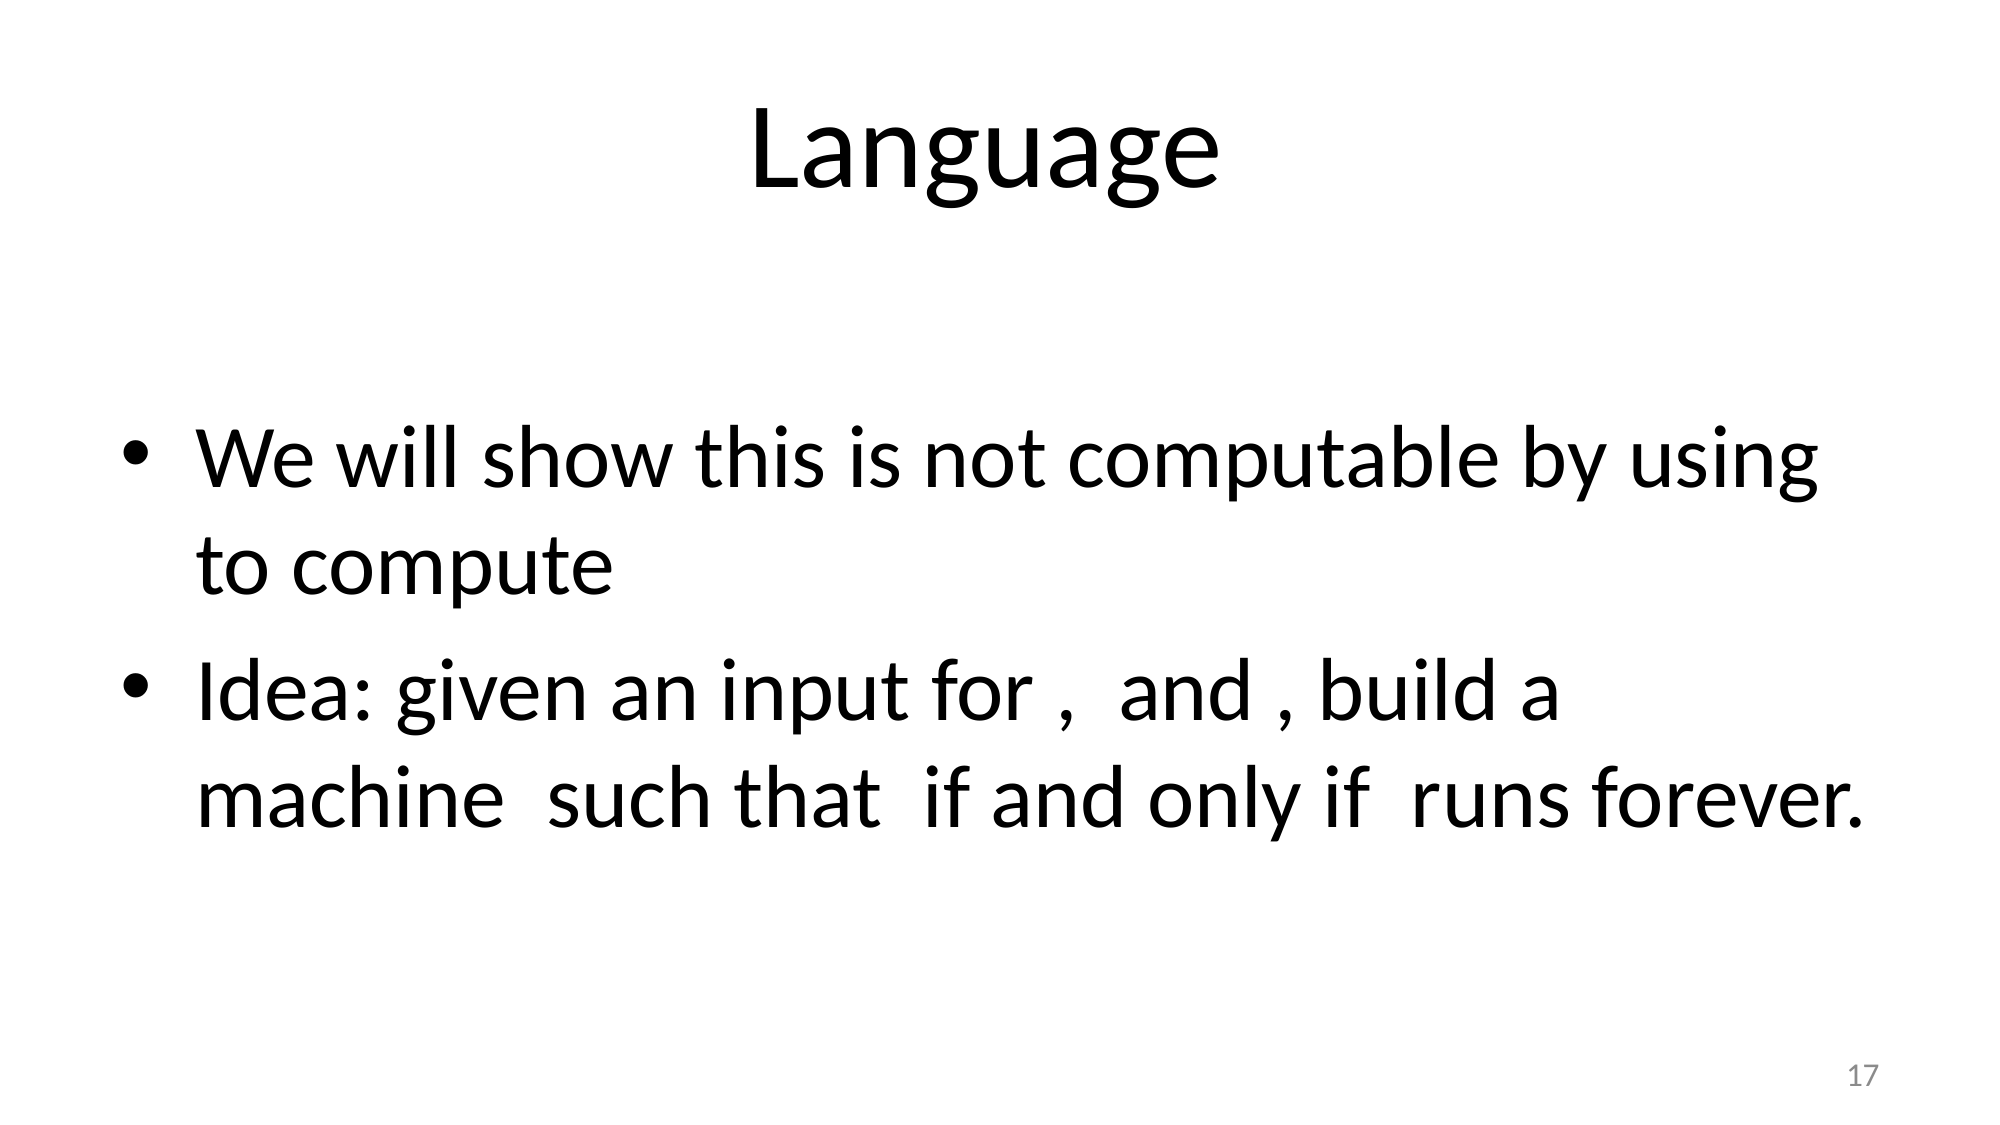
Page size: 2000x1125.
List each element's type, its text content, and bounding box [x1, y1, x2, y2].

slide_number 17 [1432, 1042, 1900, 1103]
